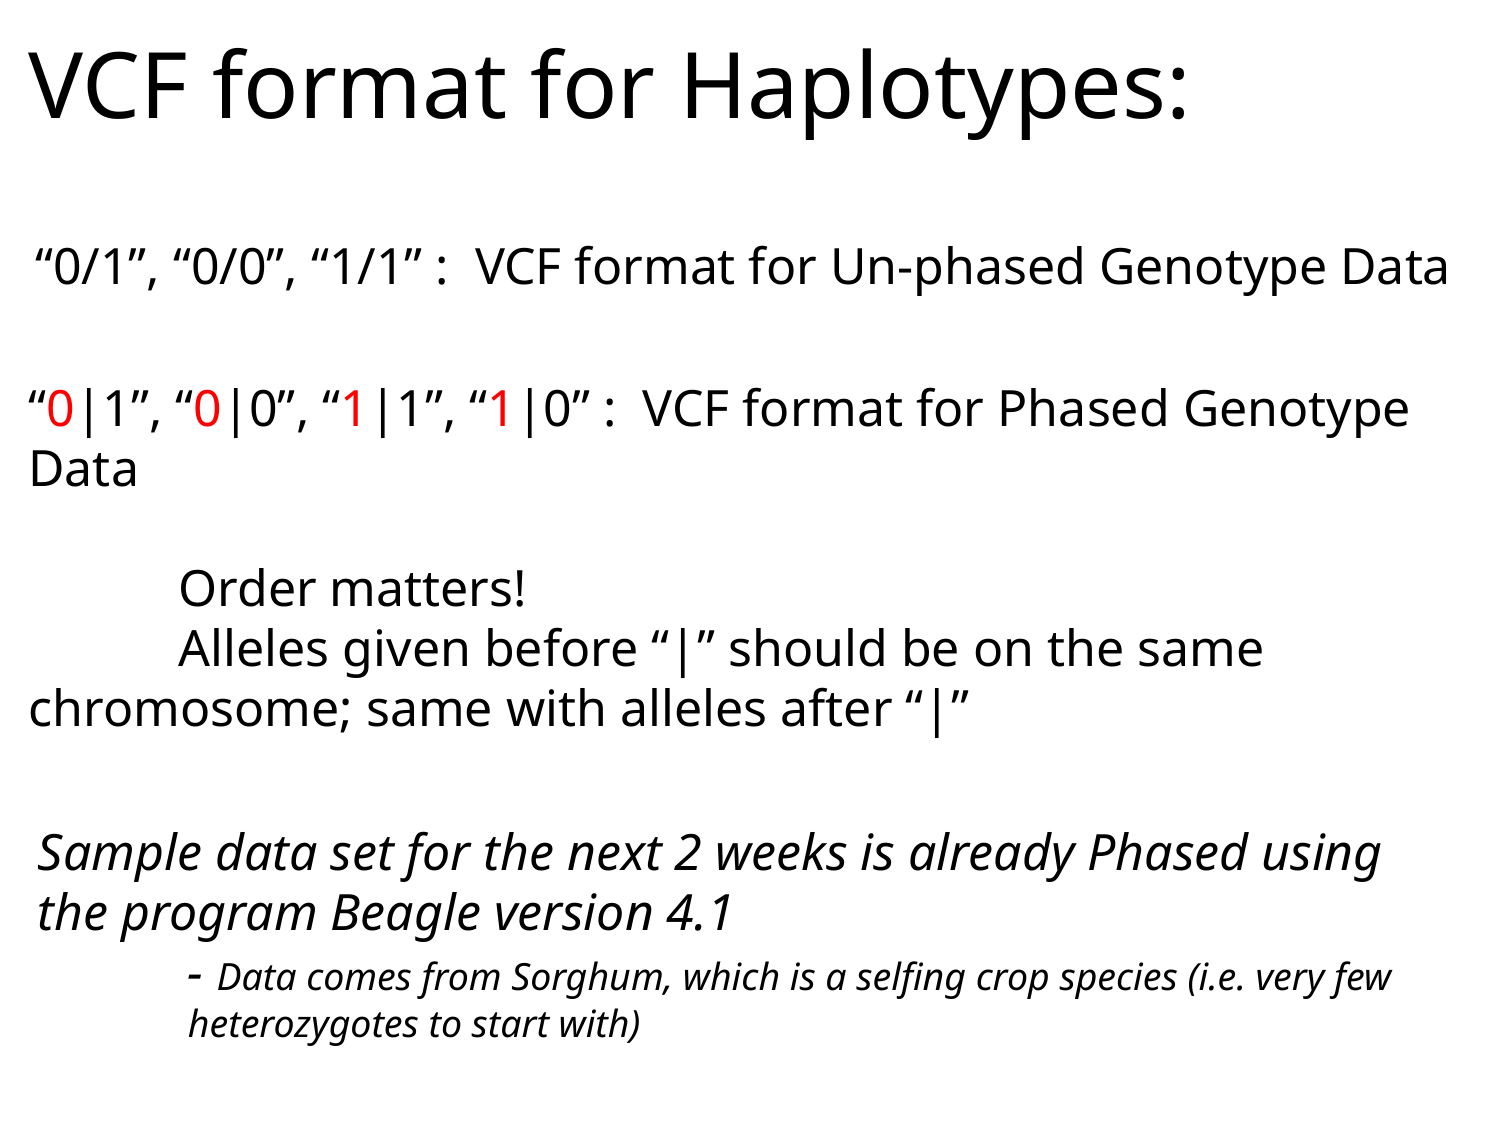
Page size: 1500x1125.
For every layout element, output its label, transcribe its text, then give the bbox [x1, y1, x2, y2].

text_box Sample data set for the next 2 weeks is already Phased using the program Beagle version 4.1 - Data comes from Sorghum, which is a selfing crop species (i.e. very few heterozygotes to start with) [23, 813, 1464, 1053]
title VCF format for Haplotypes: [13, 0, 1413, 179]
text_box “0|1”, “0|0”, “1|1”, “1|0” : VCF format for Phased Genotype Data Order matters! Alleles given before “|” should be on the same chromosome; same with alleles after “|” [13, 368, 1441, 744]
text_box “0/1”, “0/0”, “1/1” : VCF format for Un-phased Genotype Data [20, 227, 1467, 303]
